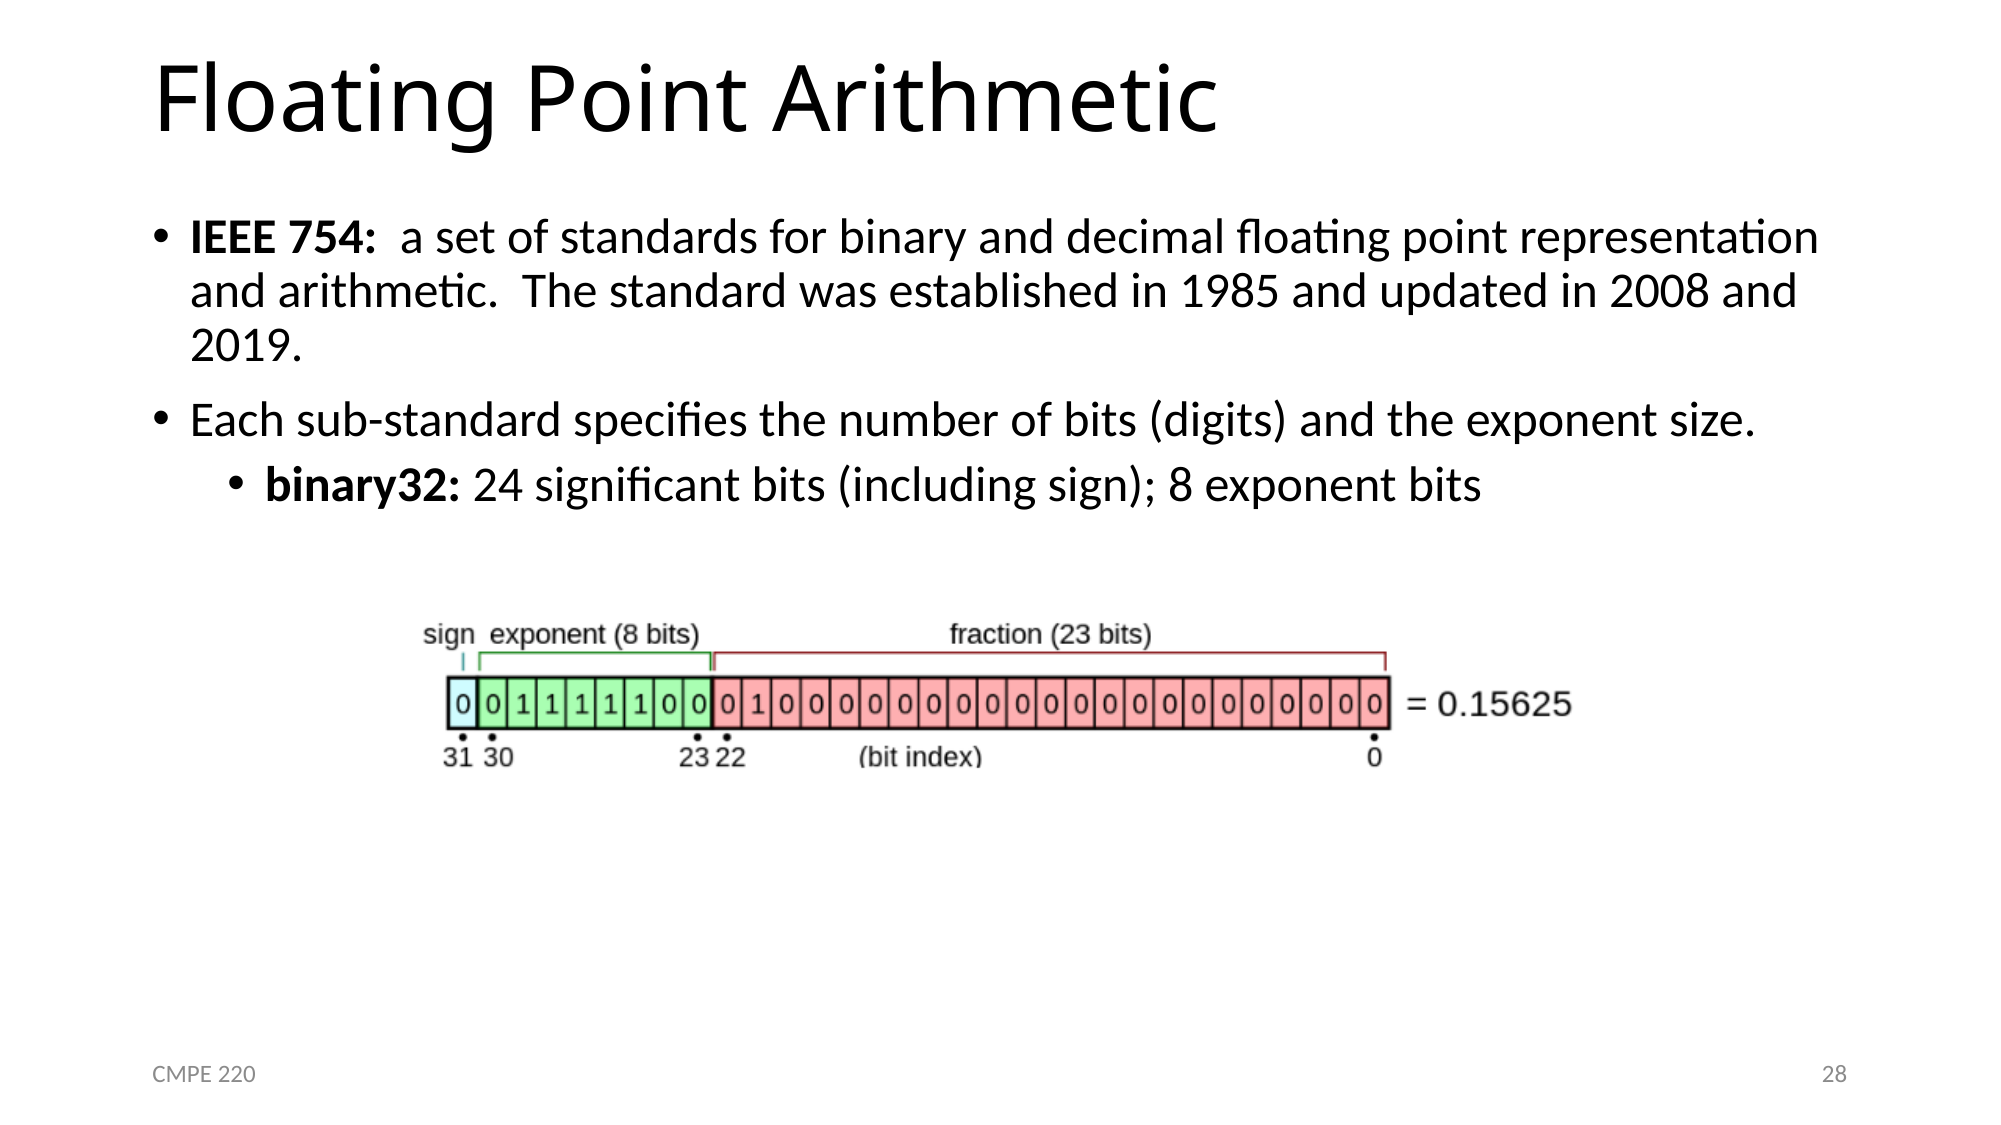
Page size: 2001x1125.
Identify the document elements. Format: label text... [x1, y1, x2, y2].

list IEEE 754: a set of standards for binary and decimal floating point representation and arithmetic. The standard was established in 1985 and updated in 2008 and 2019. Each sub-standard specifies the number of bits (digits) and the exponent size. binary32: 24 significant bits (including sign); 8 exponent bits [137, 203, 1863, 996]
slide_number CMPE 220 [137, 1042, 588, 1103]
title Floating Point Arithmetic [137, 0, 1863, 203]
picture [416, 611, 1584, 787]
slide_number 28 [1412, 1042, 1863, 1103]
